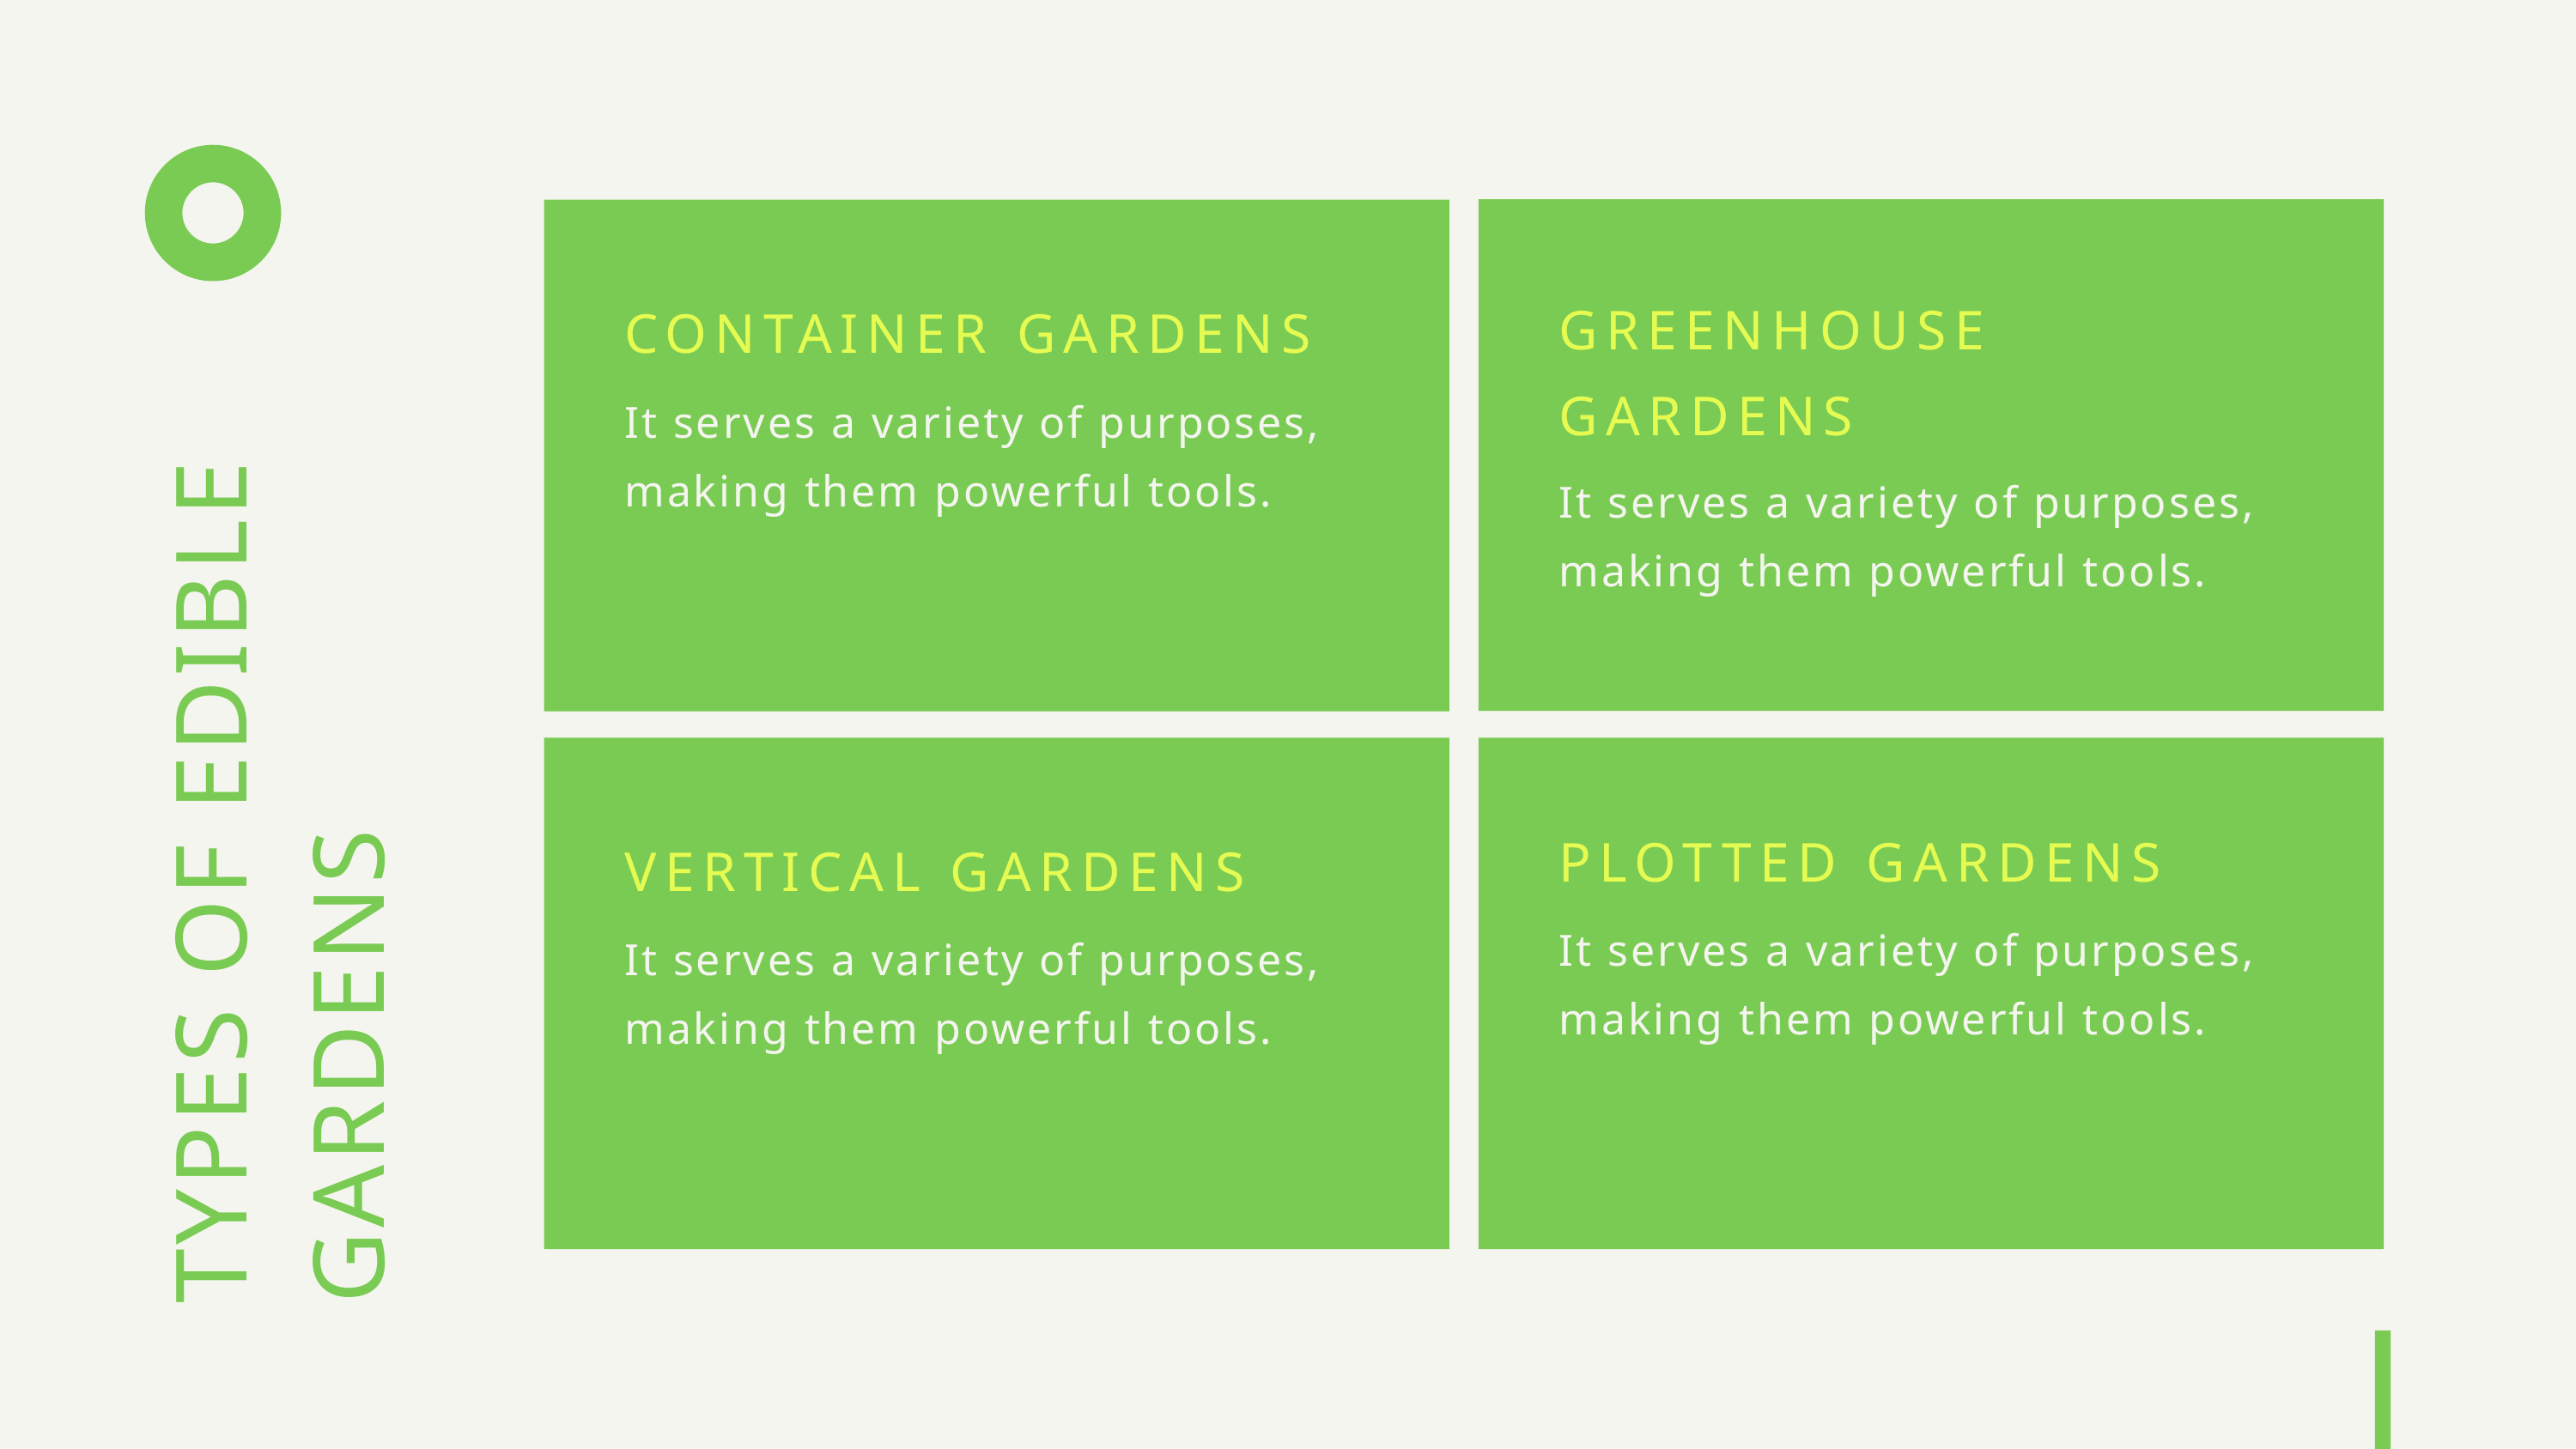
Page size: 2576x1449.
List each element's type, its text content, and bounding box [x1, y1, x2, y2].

text_box [544, 737, 1449, 1250]
text_box [544, 199, 1449, 712]
text_box [1478, 737, 2385, 1250]
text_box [1558, 287, 2304, 586]
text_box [2265, 1385, 2502, 1449]
text_box [1478, 199, 2385, 712]
text_box TYPES OF EDIBLE GARDENS [128, 364, 404, 1304]
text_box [144, 144, 282, 282]
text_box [623, 828, 1370, 1044]
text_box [623, 291, 1370, 506]
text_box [1558, 819, 2304, 1034]
